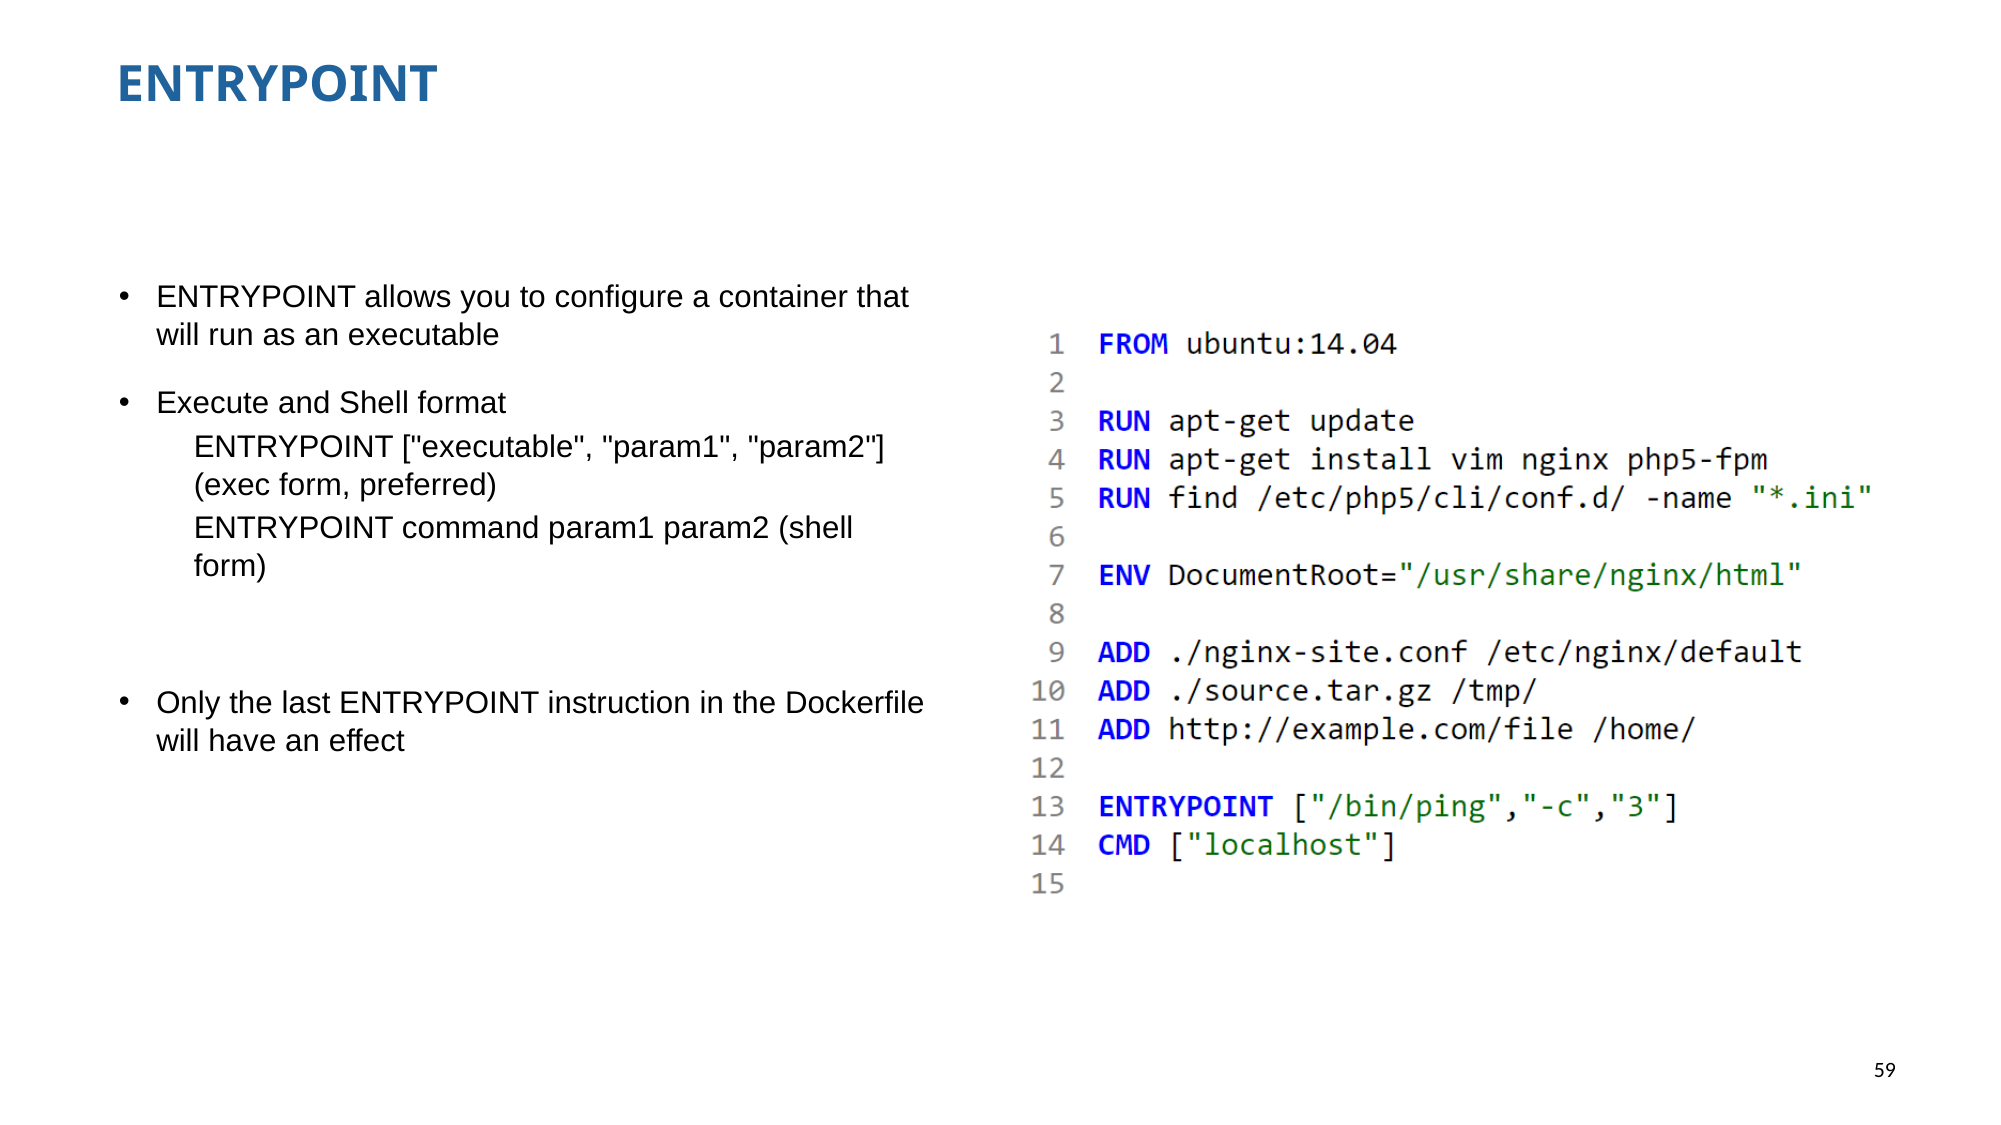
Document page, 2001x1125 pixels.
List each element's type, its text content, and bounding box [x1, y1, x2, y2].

picture [1025, 326, 1871, 902]
list ENTRYPOINT [101, 50, 1480, 129]
slide_number 59 [1830, 1038, 1911, 1099]
list ENTRYPOINT allows you to configure a container that will run as an executable Execute and Shell format ENTRYPOINT ["executable", "param1", "param2"] (exec form, preferred) ENTRYPOINT command param1 param2 (shell form) Only the last ENTRYPOINT instruction in the Dockerfile will have an effect [103, 269, 949, 960]
